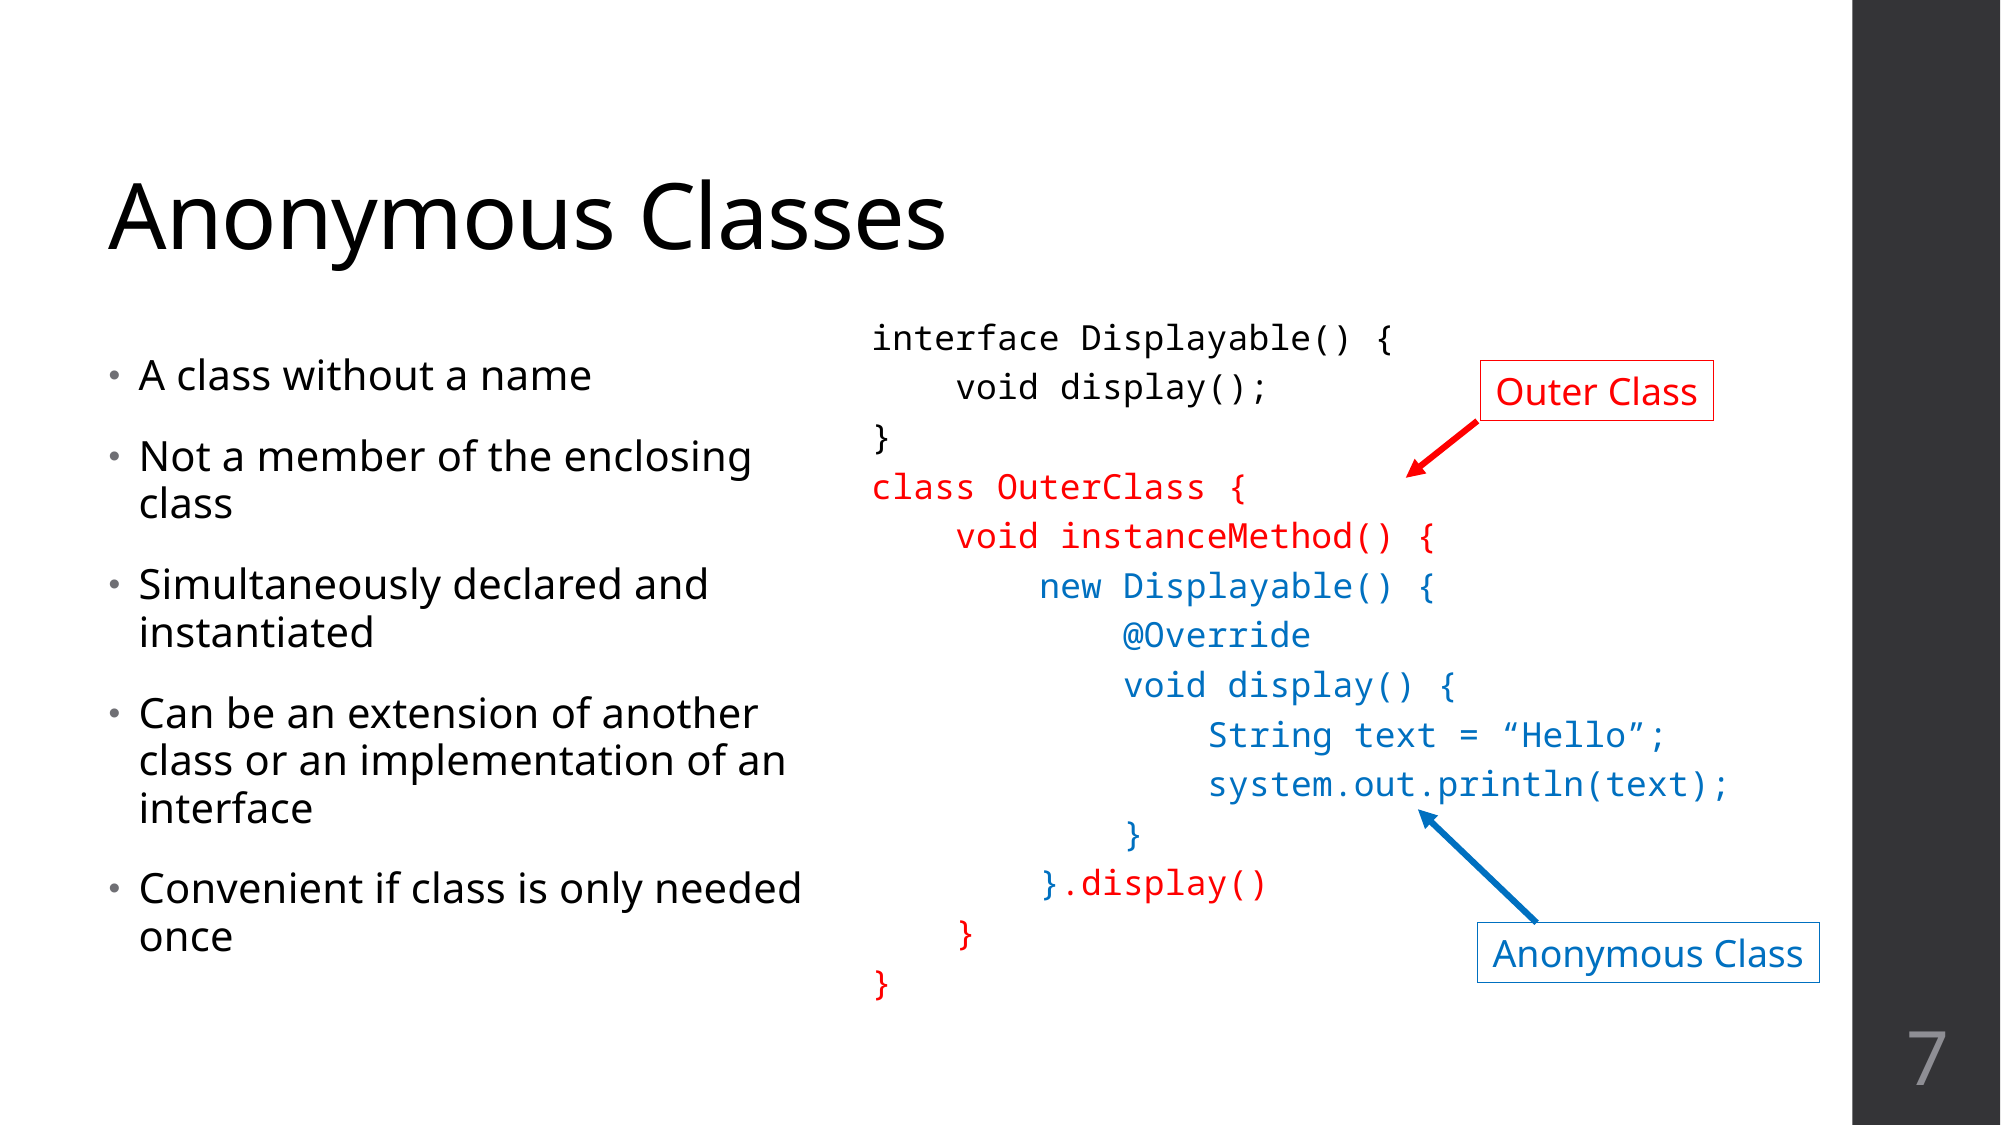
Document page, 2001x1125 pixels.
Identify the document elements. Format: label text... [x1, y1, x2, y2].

text_box Outer Class [1480, 360, 1714, 421]
list A class without a name Not a member of the enclosing class Simultaneously declared and instantiated Can be an extension of another class or an implementation of an interface Convenient if class is only needed once [93, 299, 829, 1014]
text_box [1417, 809, 1537, 923]
text_box Anonymous Class [1477, 922, 1820, 983]
list interface Displayable() { void display(); } class OuterClass { void instanceMethod() { new Displayable() { @Override void display() { String text = “Hello”; system.out.println(text); } }.display() } } [856, 299, 1835, 1014]
slide_number 7 [1852, 1012, 2000, 1110]
title Anonymous Classes [93, 59, 1684, 278]
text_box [1405, 420, 1478, 478]
